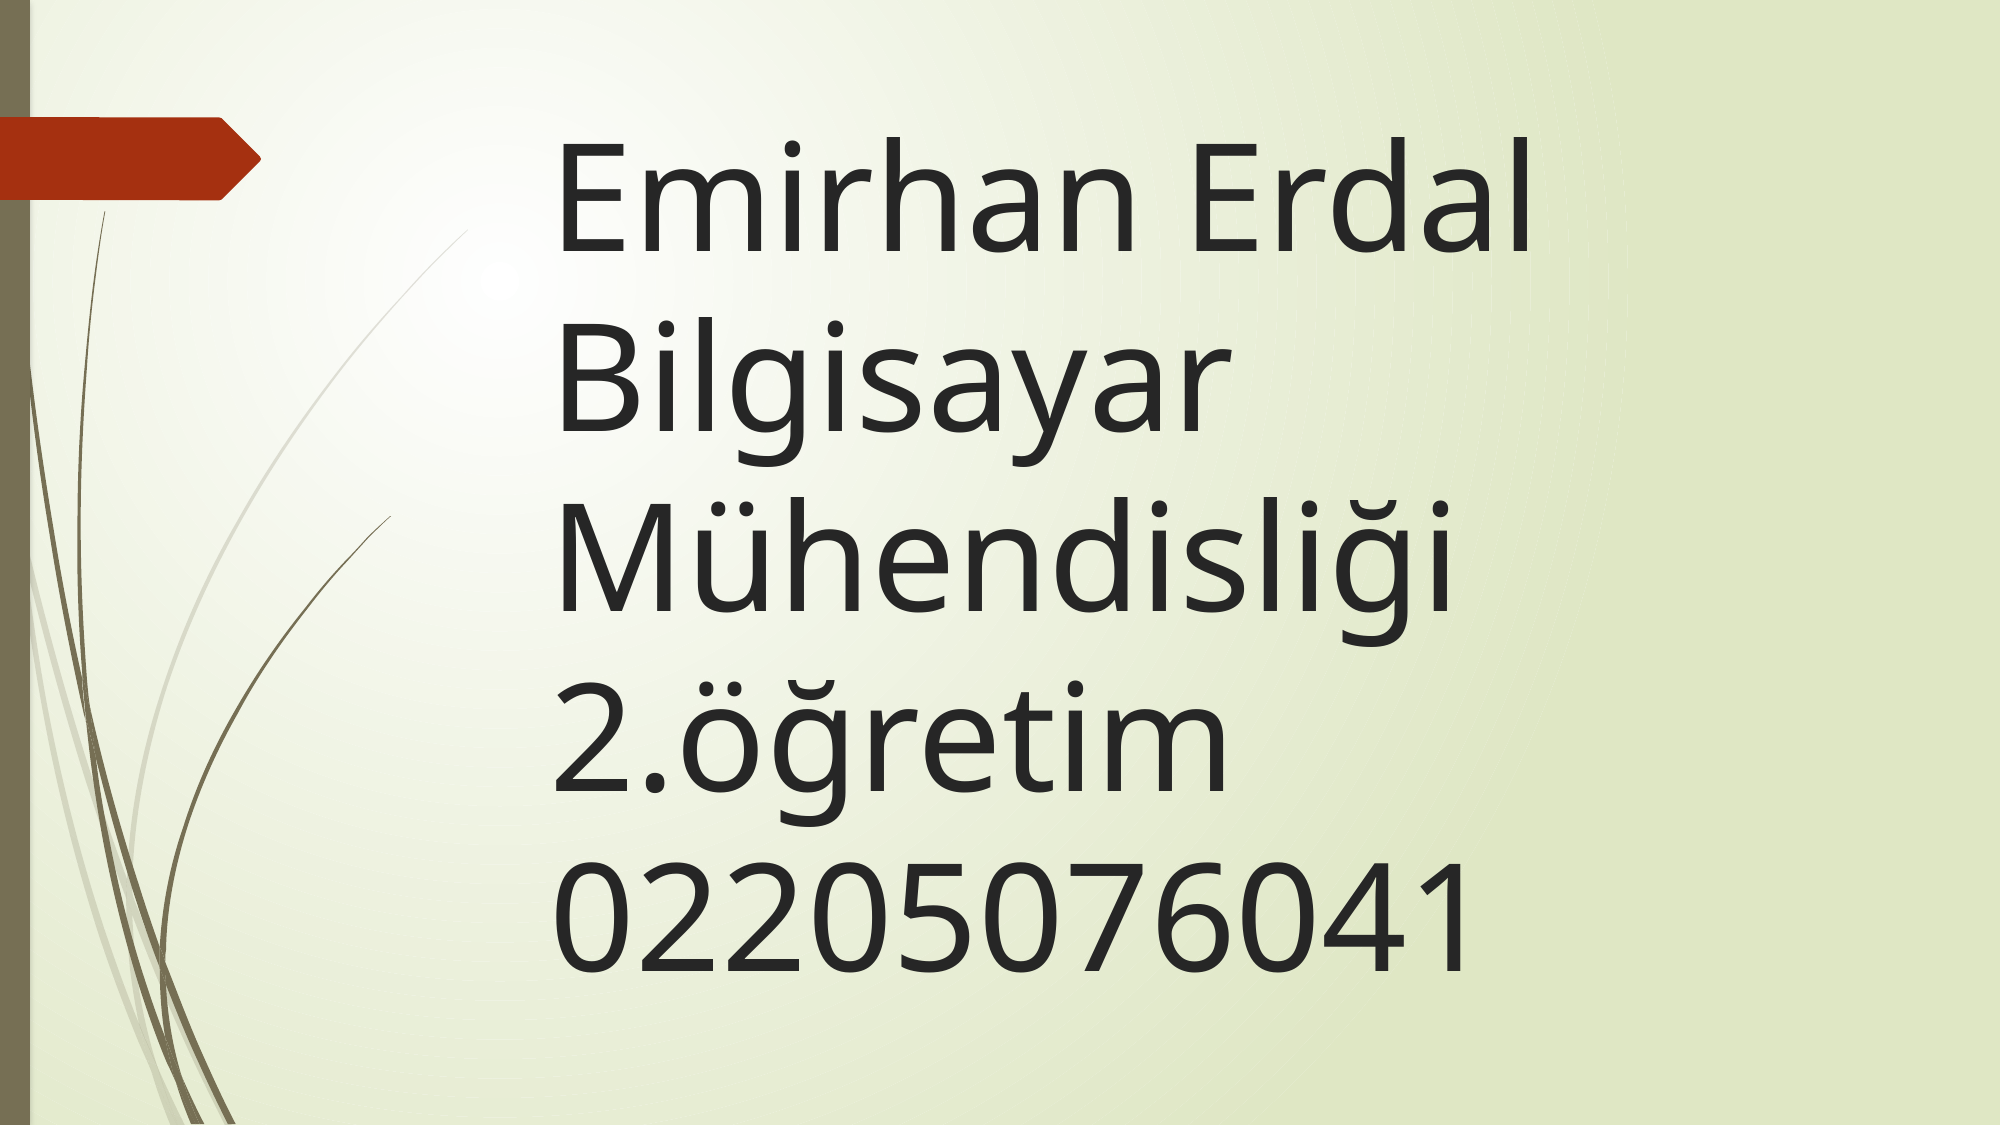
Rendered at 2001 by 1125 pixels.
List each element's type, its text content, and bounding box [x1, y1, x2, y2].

title Emirhan Erdal Bilgisayar Mühendisliği 2.öğretim 02205076041 [535, 93, 2000, 1032]
